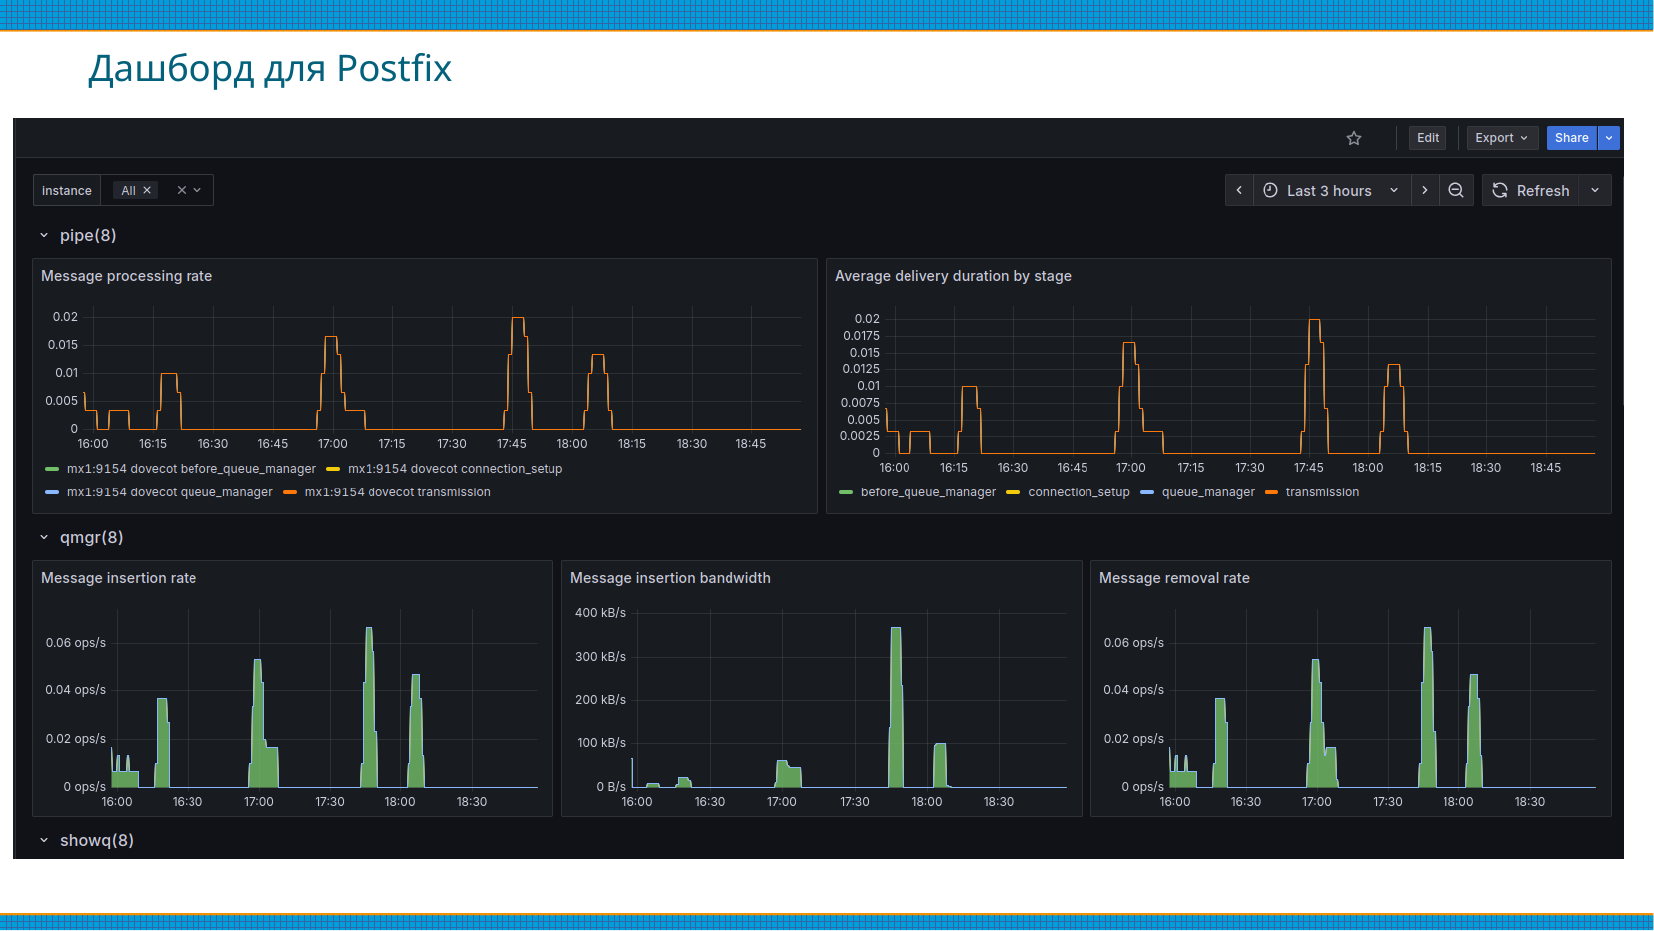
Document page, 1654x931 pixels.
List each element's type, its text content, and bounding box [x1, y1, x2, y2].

title Дашборд для Postfix [88, 44, 1565, 89]
picture [13, 118, 1624, 859]
